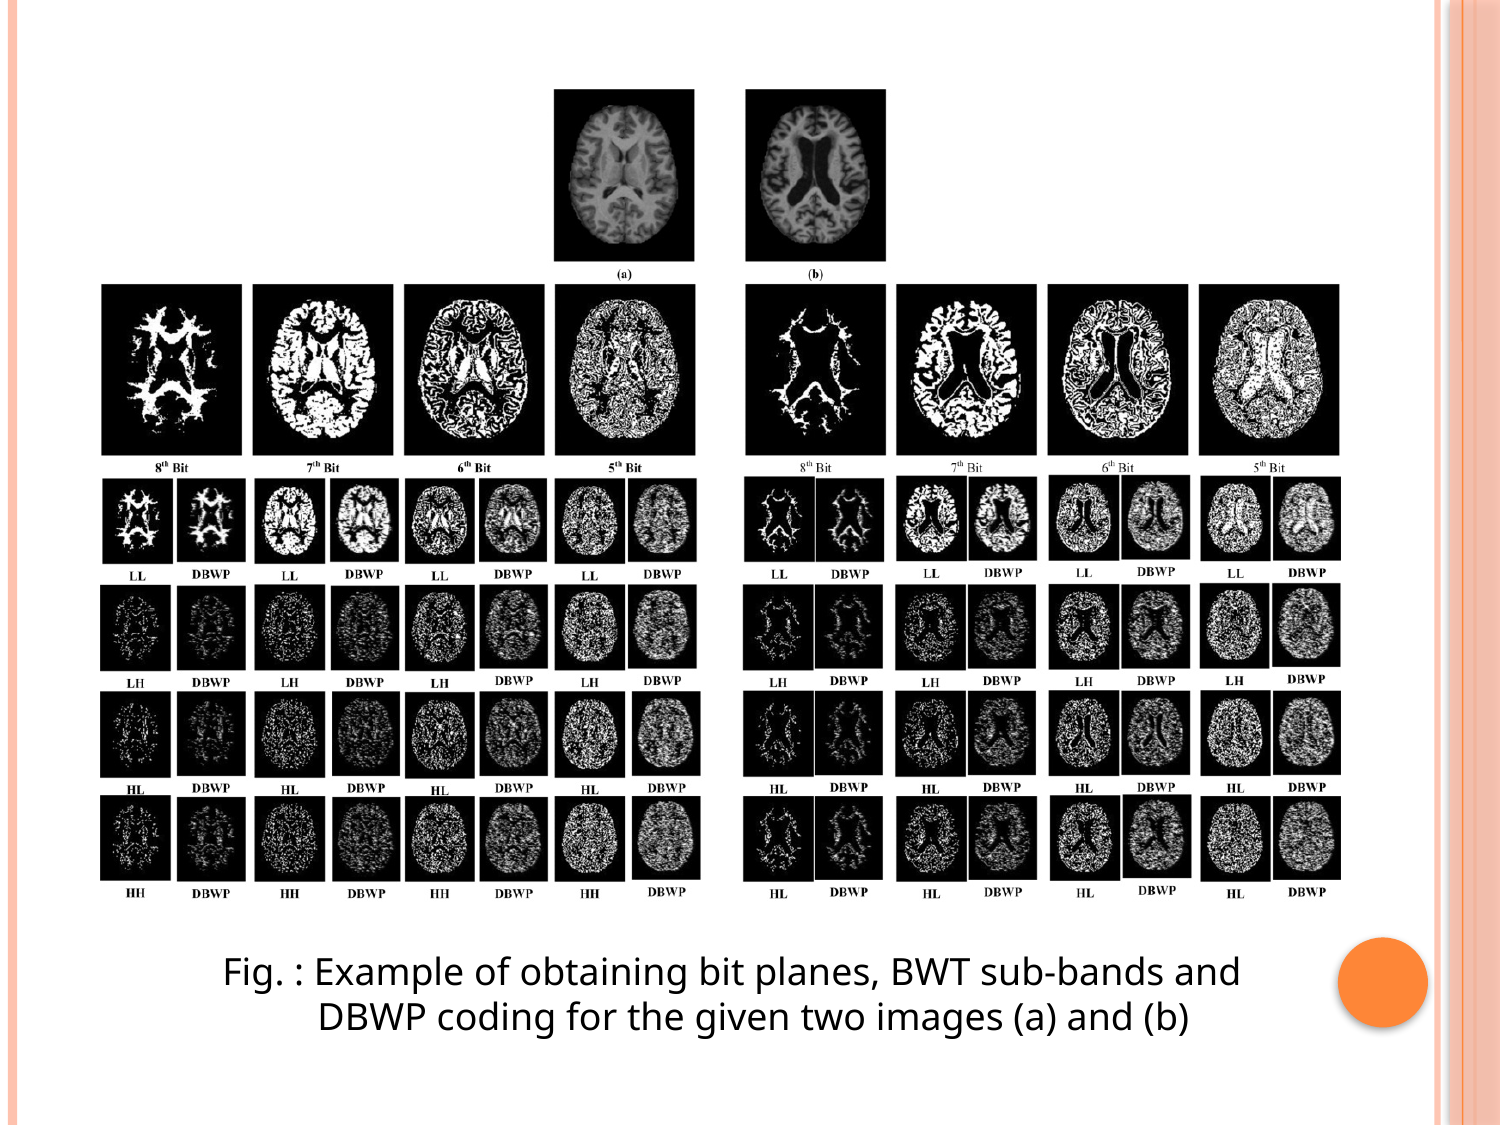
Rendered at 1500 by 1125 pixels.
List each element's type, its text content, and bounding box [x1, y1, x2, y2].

text_box Fig. : Example of obtaining bit planes, BWT sub-bands and DBWP coding for the given two images (a) and (b) [182, 940, 1282, 1046]
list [99, 89, 1342, 902]
